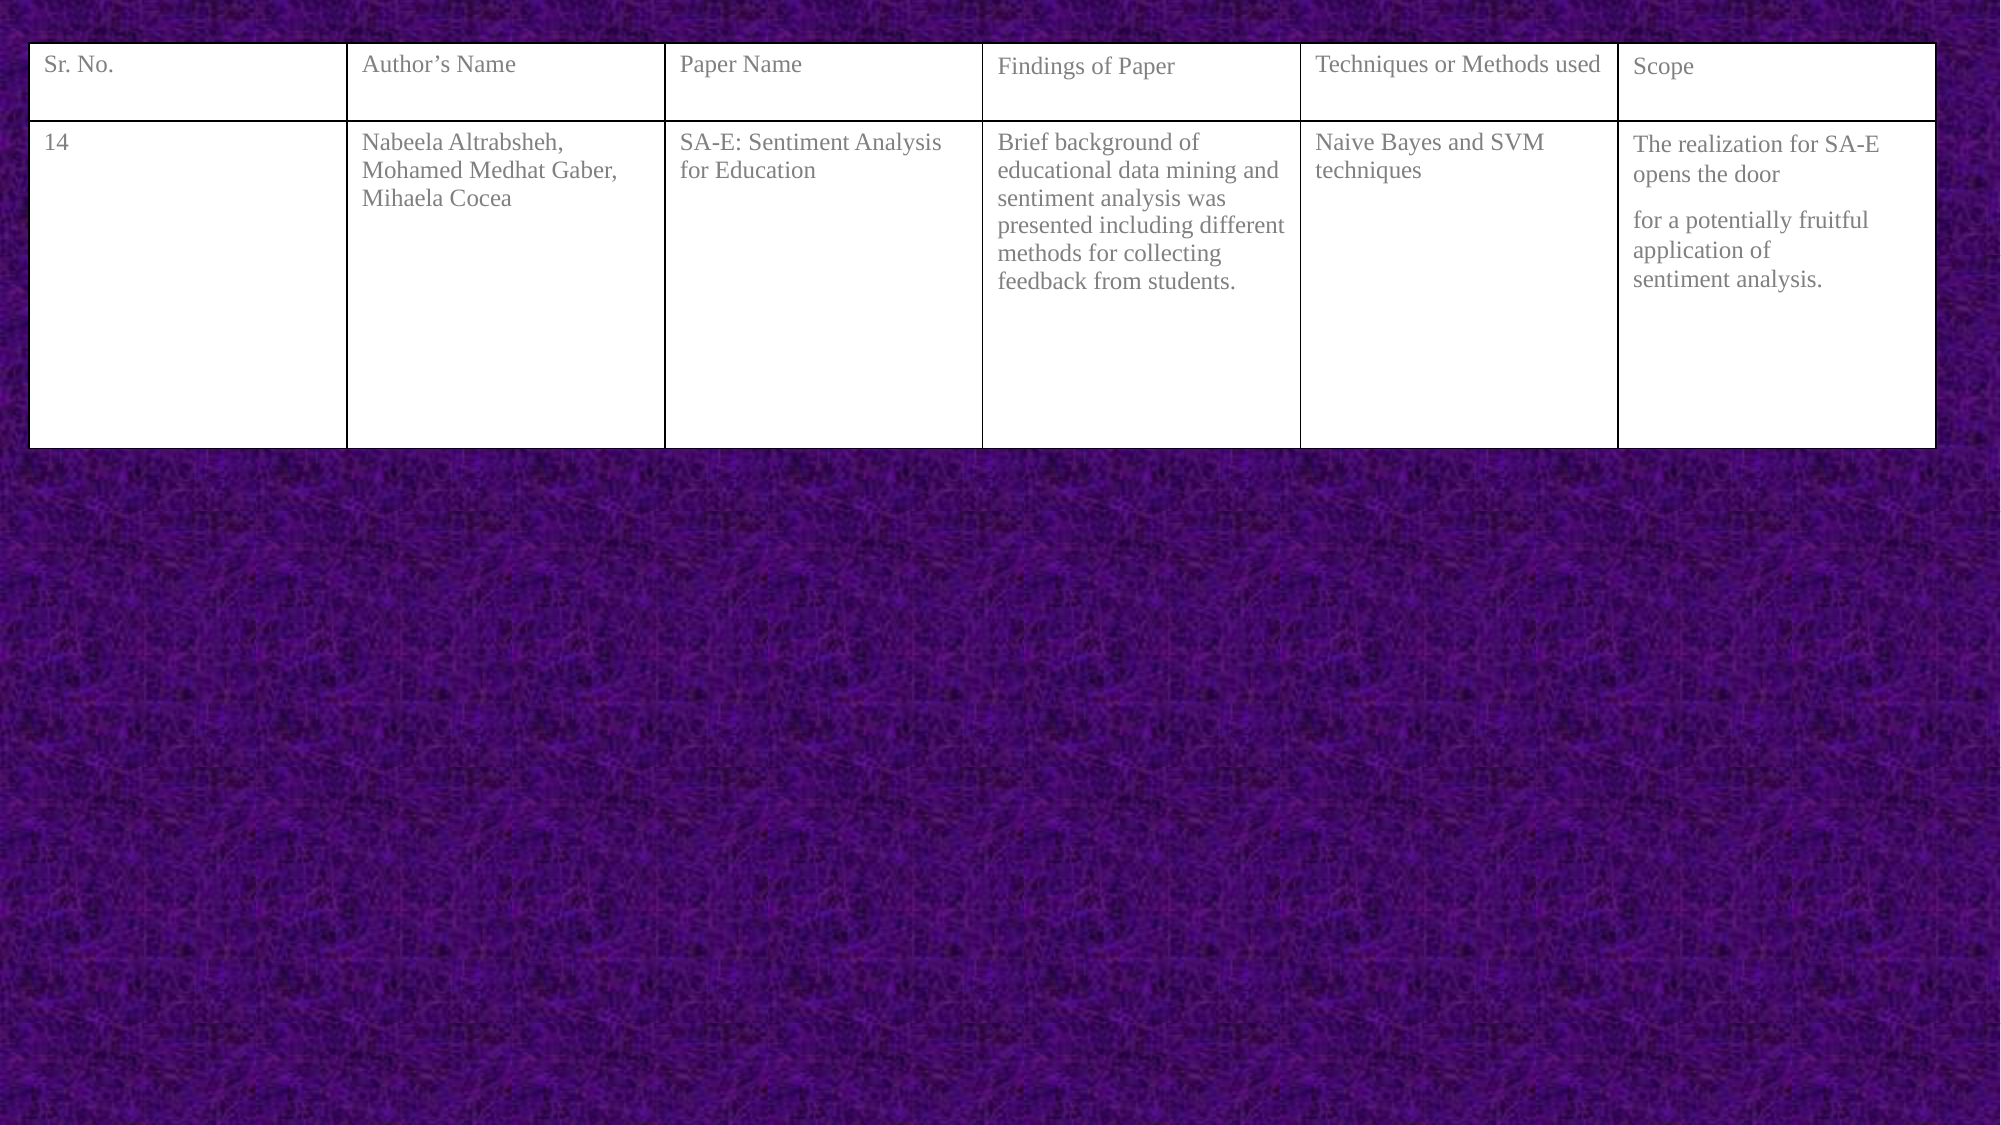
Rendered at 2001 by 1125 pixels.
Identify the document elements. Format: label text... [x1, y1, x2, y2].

table_header Scope [1619, 44, 1935, 120]
table_header Paper Name [666, 44, 982, 120]
table_cell Brief background of educational data mining and sentiment analysis was presented including different methods for collecting feedback from students. [983, 122, 1300, 448]
table_cell SA-E: Sentiment Analysis for Education [666, 122, 982, 448]
table_cell 14 [30, 122, 346, 448]
table_header Sr. No. [30, 44, 346, 120]
table_cell The realization for SA-E opens the door for a potentially fruitful application of sentiment analysis. [1619, 122, 1935, 448]
table_cell Naive Bayes and SVM techniques [1301, 122, 1617, 448]
picture [0, 0, 2001, 1125]
table_header Author’s Name [348, 44, 664, 120]
table_header Findings of Paper [983, 44, 1300, 120]
table_header Techniques or Methods used [1301, 44, 1617, 120]
table_cell Nabeela Altrabsheh, Mohamed Medhat Gaber, Mihaela Cocea [348, 122, 664, 448]
